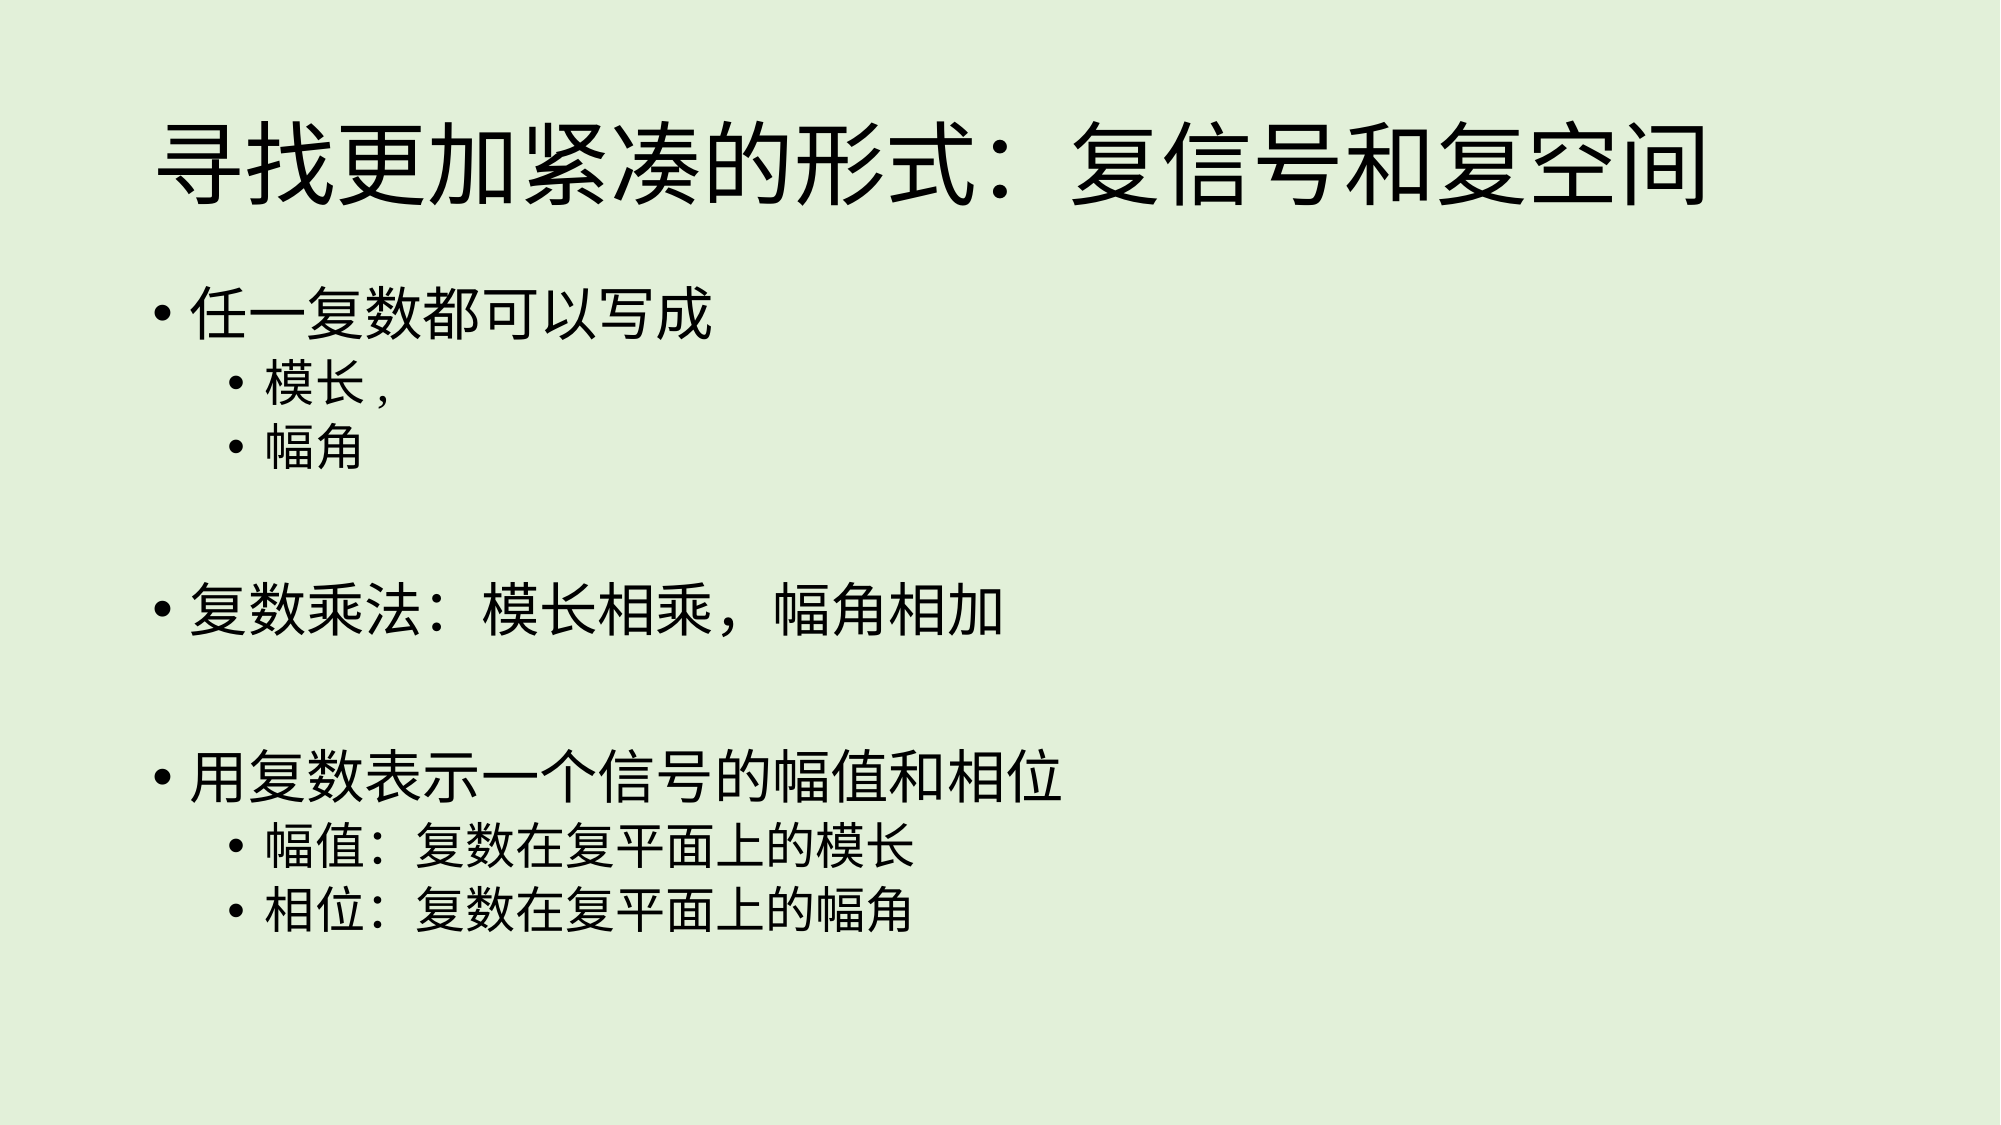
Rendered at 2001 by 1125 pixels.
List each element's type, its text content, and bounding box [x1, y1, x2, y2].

title 寻找更加紧凑的形式：复信号和复空间 [137, 59, 1863, 278]
